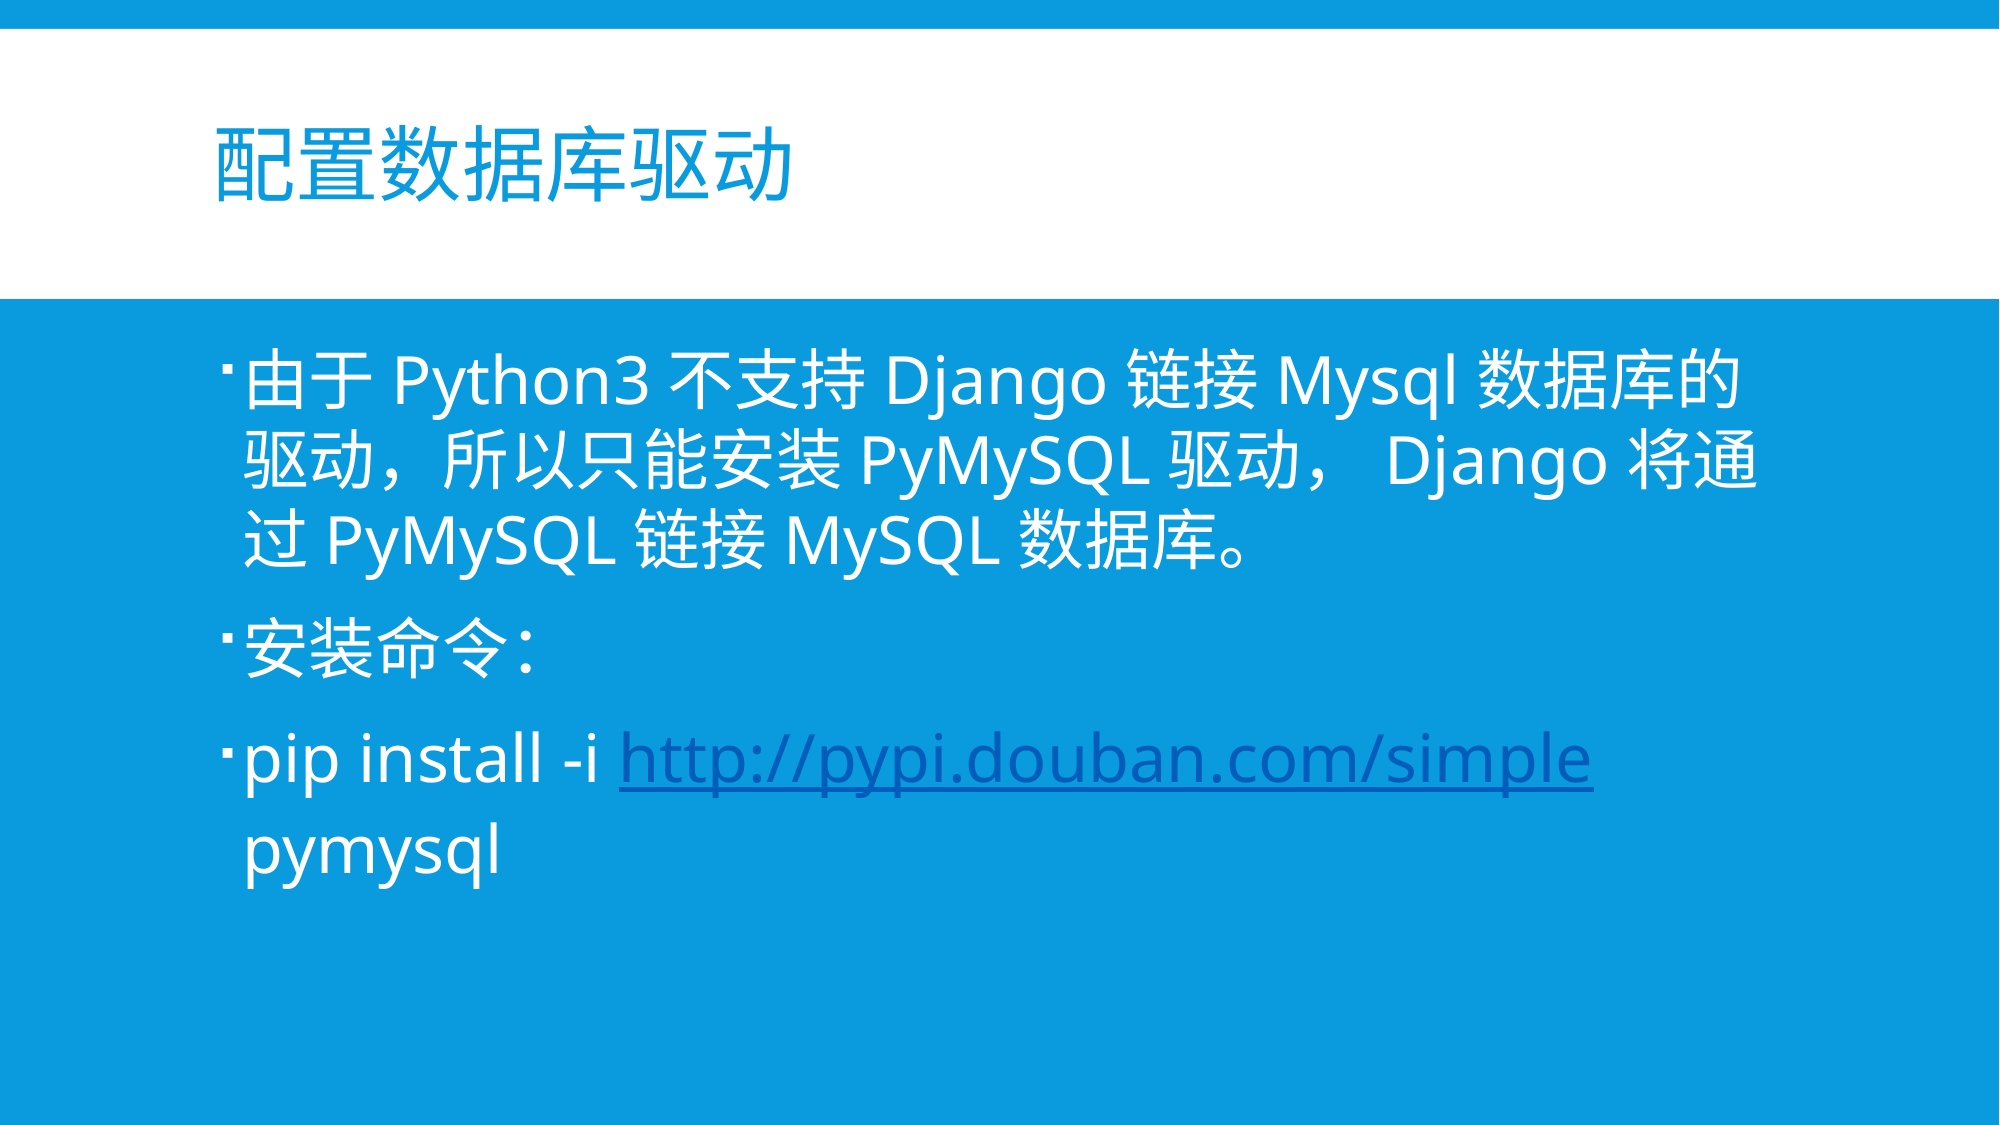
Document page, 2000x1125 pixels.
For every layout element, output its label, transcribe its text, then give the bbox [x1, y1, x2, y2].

title 配置数据库驱动 [197, 46, 1802, 295]
list 由于Python3不支持Django链接Mysql数据库的驱动，所以只能安装PyMySQL驱动，Django将通过PyMySQL链接MySQL数据库。 安装命令： pip install -i http://pypi.douban.com/simple pymysql [197, 329, 1802, 1020]
